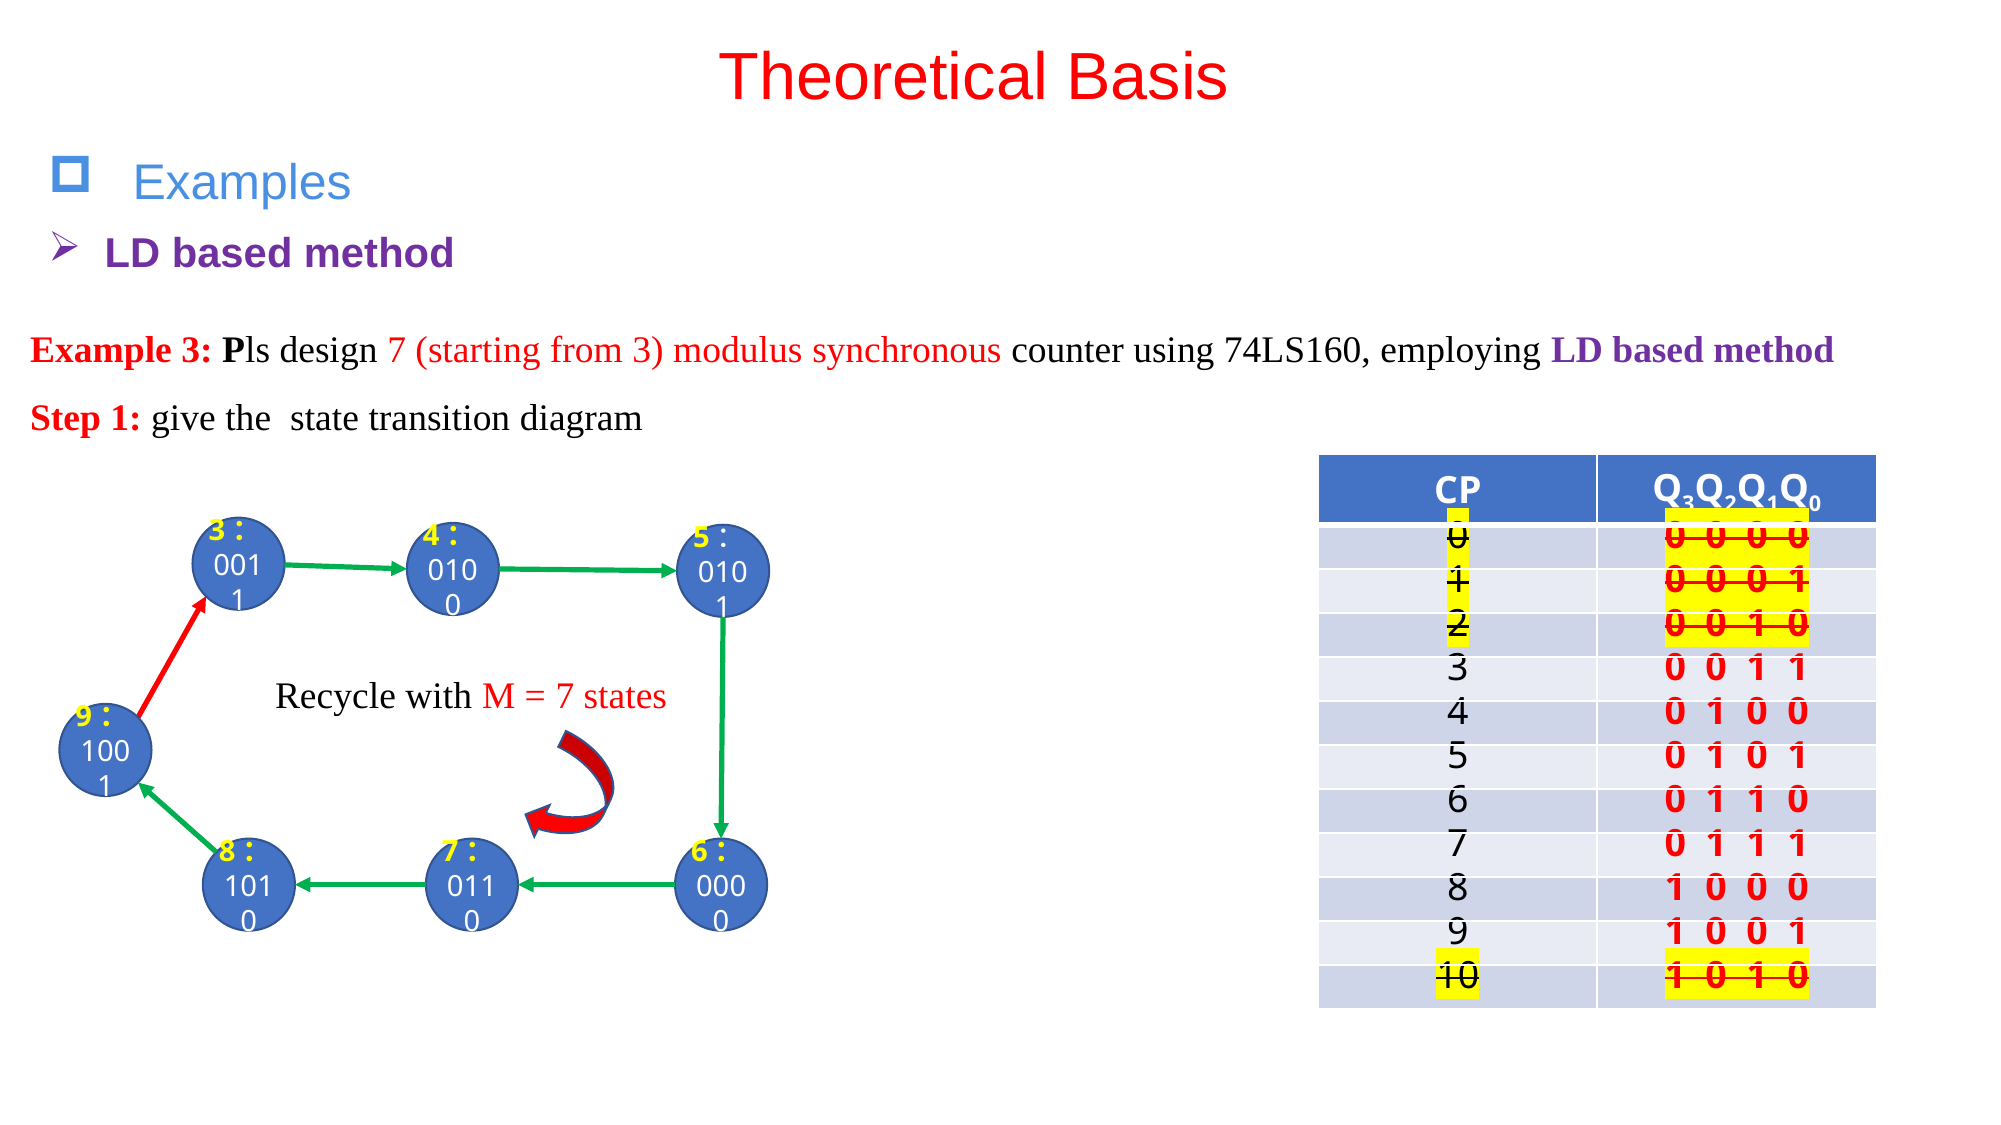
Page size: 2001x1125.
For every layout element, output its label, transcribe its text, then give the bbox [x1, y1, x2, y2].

text_box 7：0110 [424, 837, 519, 932]
table_header CP [1319, 455, 1596, 522]
table_cell 0 0 0 0 [1598, 528, 1876, 568]
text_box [137, 596, 206, 718]
text_box Example 3: Pls design 7 (starting from 3) modulus synchronous counter using 74LS160, employing LD based method Step 1: give the state transition diagram [15, 295, 1898, 446]
table_cell 1 [1319, 570, 1596, 612]
text_box 4：0100 [405, 521, 500, 617]
table_cell 0 1 1 0 [1598, 790, 1876, 832]
table_header Q3Q2Q1Q0 [1598, 455, 1876, 522]
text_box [137, 782, 217, 853]
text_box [284, 564, 407, 569]
table_cell 0 [1319, 528, 1596, 568]
table_cell 2 [1319, 614, 1596, 656]
table_cell 8 [1319, 878, 1596, 920]
table_cell 3 [1319, 658, 1596, 700]
table_cell 0 1 0 1 [1598, 746, 1876, 788]
text_box 8：1010 [201, 837, 296, 932]
text_box 9：1001 [58, 702, 153, 798]
table_cell 1 0 0 0 [1598, 878, 1876, 920]
table_cell 10 [1319, 966, 1596, 1008]
table_cell 0 1 1 1 [1598, 834, 1876, 876]
table_cell 0 0 1 0 [1598, 614, 1876, 656]
table_cell 1 0 1 0 [1598, 966, 1876, 1008]
text_box 6：0000 [674, 837, 769, 932]
table_cell 0 1 0 0 [1598, 702, 1876, 744]
text_box [524, 729, 615, 840]
table_cell 7 [1319, 834, 1596, 876]
text_box 5：0101 [676, 523, 771, 618]
table_cell 5 [1319, 746, 1596, 788]
title Theoretical Basis [224, 25, 1725, 122]
table_cell 1 0 0 1 [1598, 922, 1876, 964]
table_cell 9 [1319, 922, 1596, 964]
table_cell 4 [1319, 702, 1596, 744]
text_box Recycle with M = 7 states [260, 663, 710, 724]
table_cell 0 0 0 1 [1598, 570, 1876, 612]
table_cell 6 [1319, 790, 1596, 832]
subtitle Examples LD based method [33, 149, 1916, 212]
text_box 3：0011 [191, 516, 286, 611]
table_cell 0 0 1 1 [1598, 658, 1876, 700]
